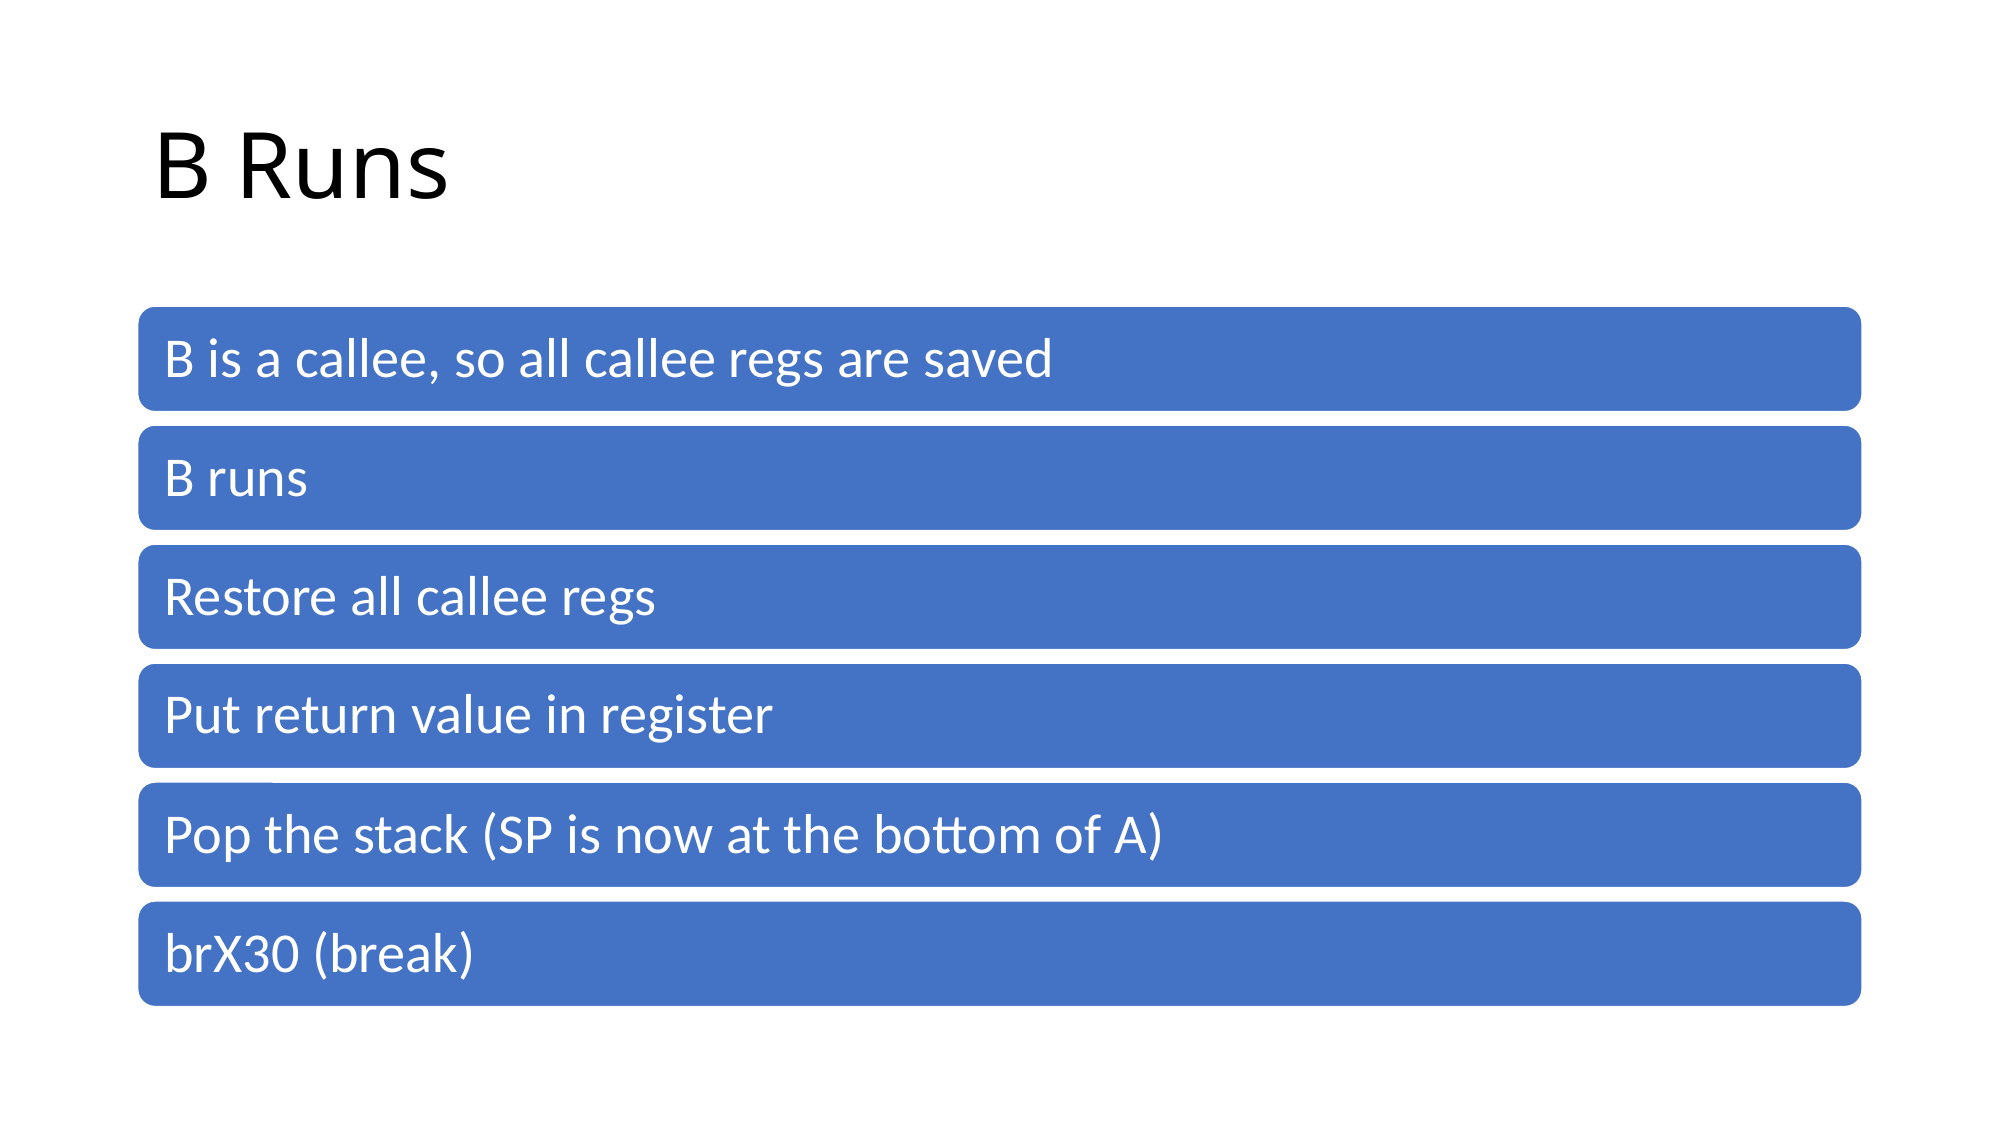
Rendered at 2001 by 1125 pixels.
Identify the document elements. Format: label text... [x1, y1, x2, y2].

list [137, 299, 1863, 1014]
title B Runs [137, 59, 1863, 278]
